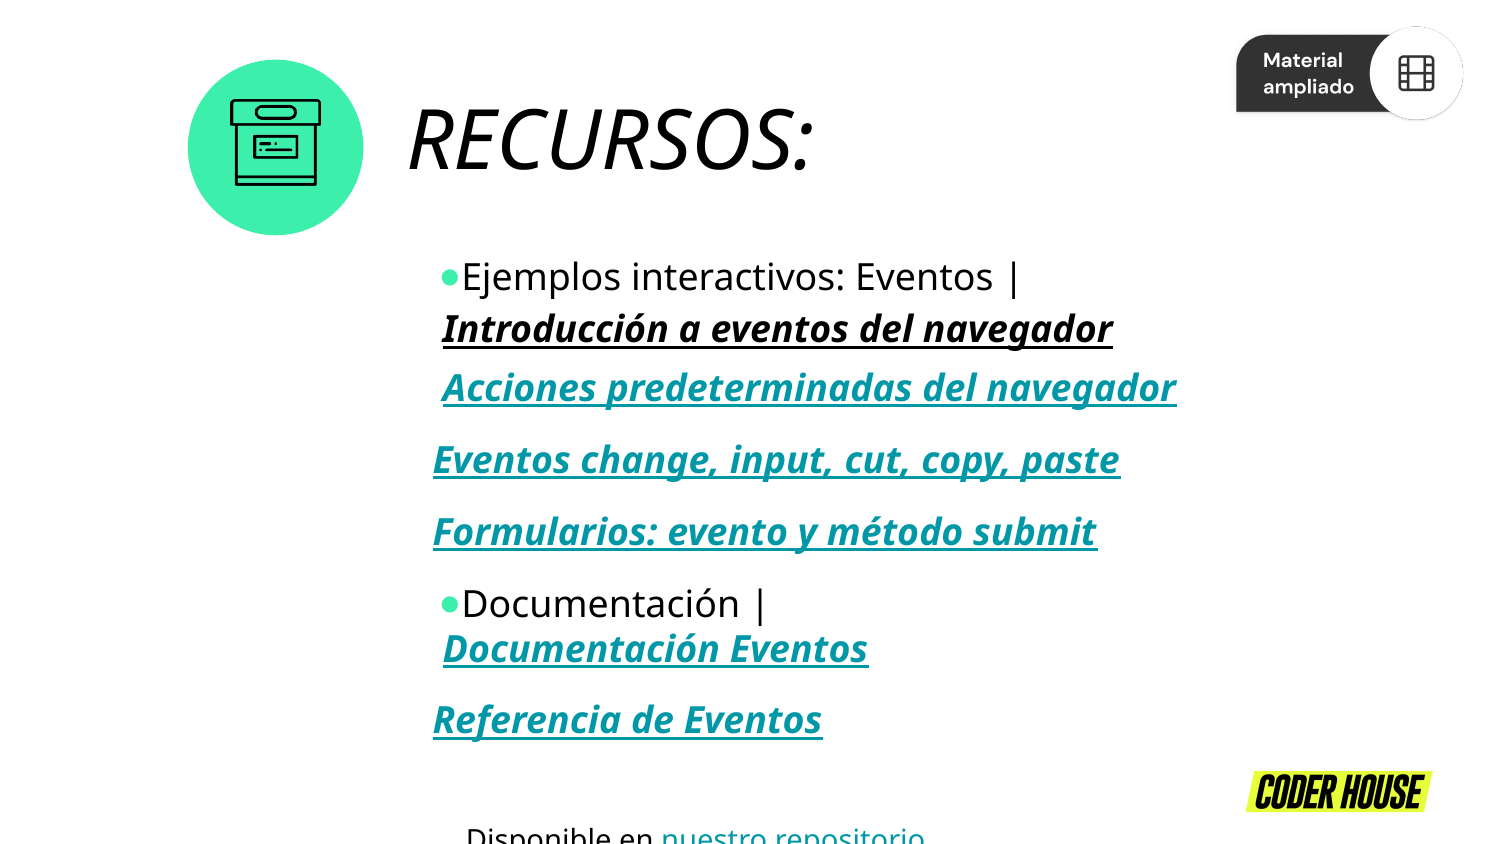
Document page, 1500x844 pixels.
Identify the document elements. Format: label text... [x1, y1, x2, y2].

picture [1215, 20, 1485, 127]
text_box [187, 59, 364, 236]
text_box Disponible en nuestro repositorio. [144, 786, 1255, 844]
picture [230, 96, 321, 187]
text_box RECURSOS: [391, 59, 1358, 213]
text_box Ejemplos interactivos: Eventos | Introducción a eventos del navegador Acciones predeterminadas del navegador Eventos change, input, cut, copy, paste Formularios: evento y método submit Documentación | Documentación Eventos Referencia de Eventos [117, 199, 1306, 795]
picture [1241, 764, 1437, 819]
